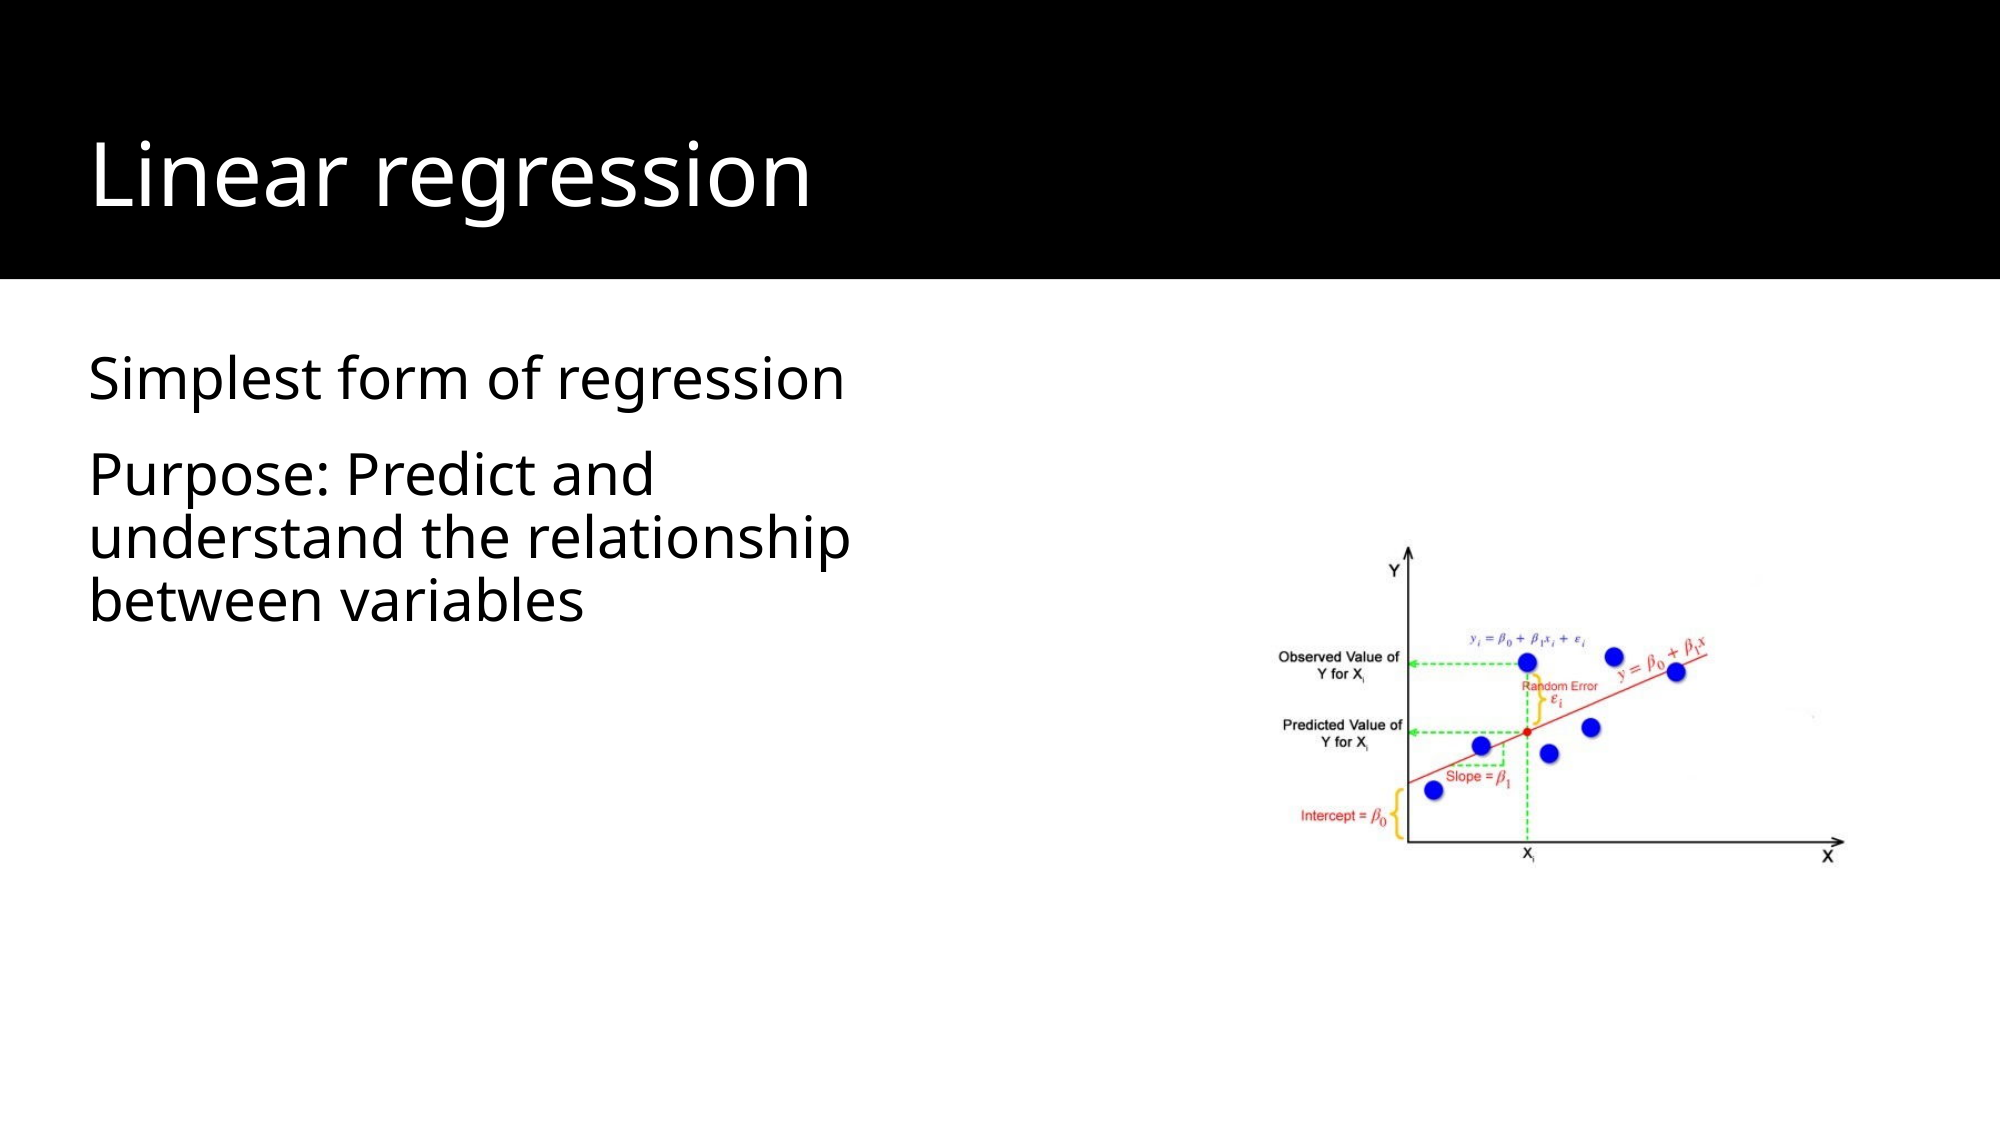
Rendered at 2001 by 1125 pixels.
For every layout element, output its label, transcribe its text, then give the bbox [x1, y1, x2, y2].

list Simplest form of regression Purpose: Predict and understand the relationship between variables [68, 329, 943, 1003]
title Linear regression [68, 109, 1932, 246]
picture [1252, 539, 1889, 888]
